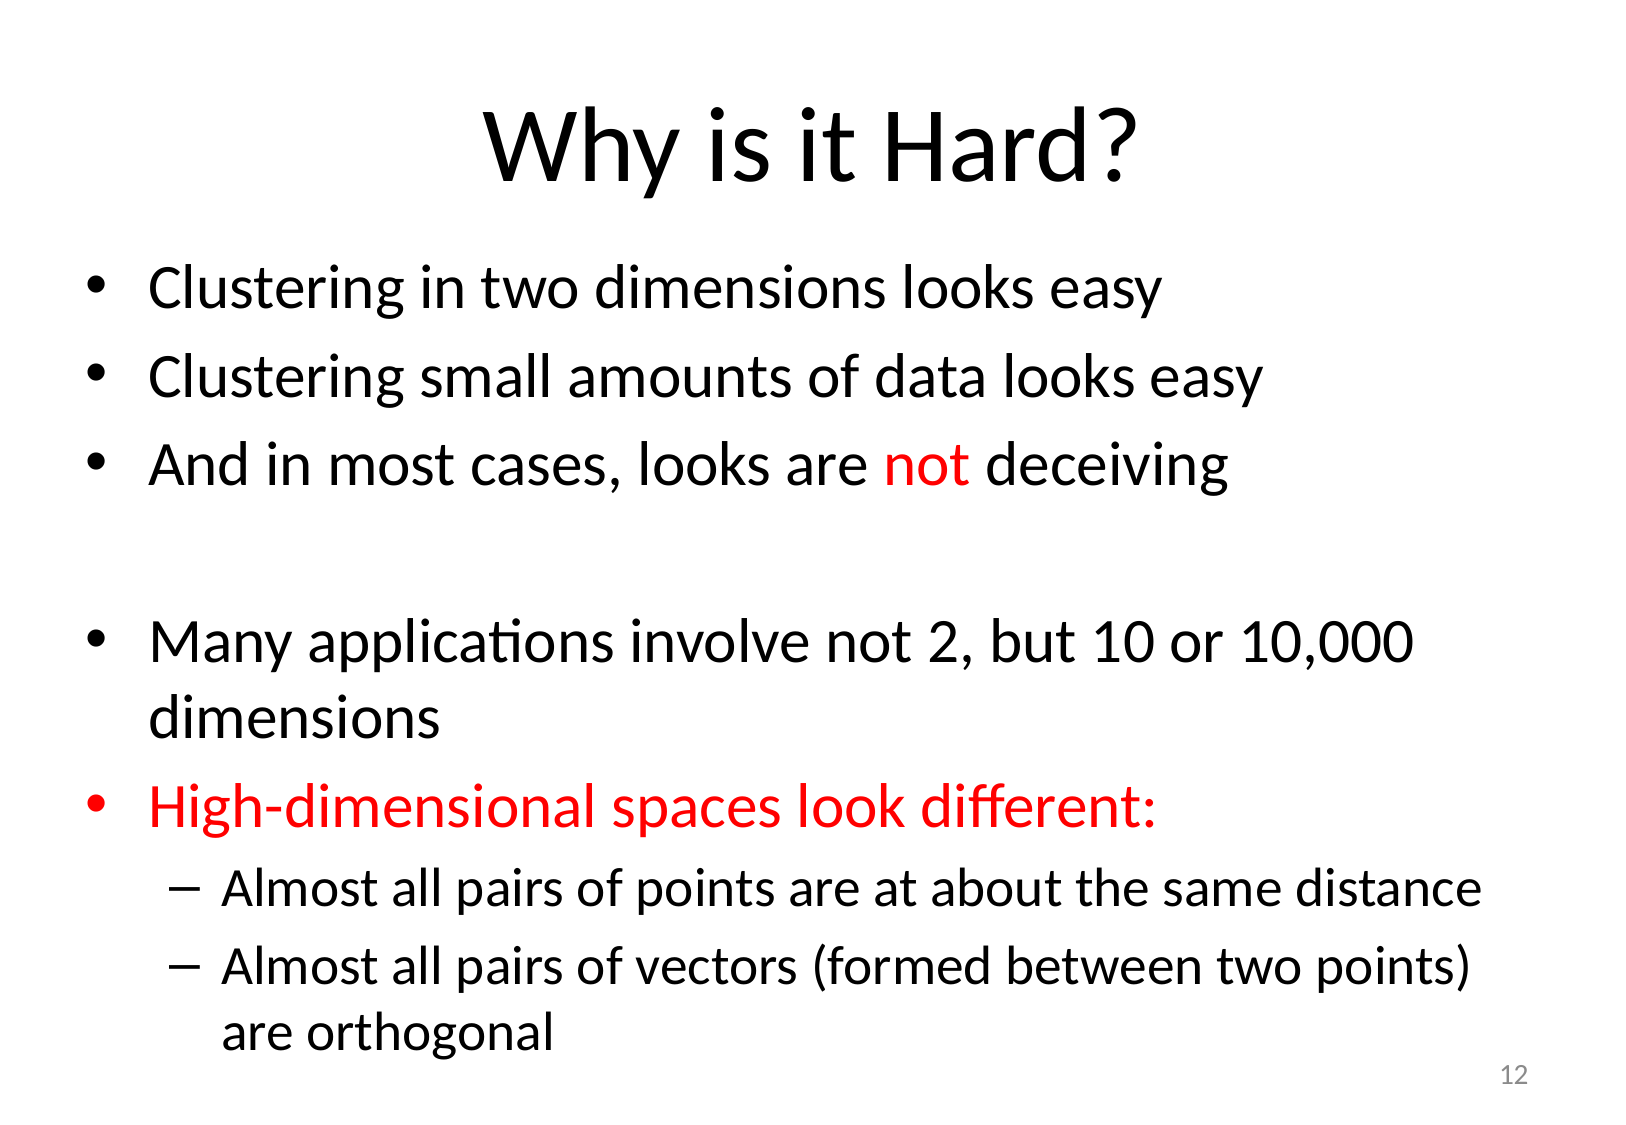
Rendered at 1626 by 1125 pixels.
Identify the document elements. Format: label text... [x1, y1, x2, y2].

title Why is it Hard? [81, 45, 1544, 233]
slide_number 12 [1164, 1042, 1544, 1103]
list Clustering in two dimensions looks easy Clustering small amounts of data looks easy And in most cases, looks are not deceiving Many applications involve not 2, but 10 or 10,000 dimensions High-dimensional spaces look different: Almost all pairs of points are at about the same distance Almost all pairs of vectors (formed between two points) are orthogonal [70, 237, 1568, 1088]
